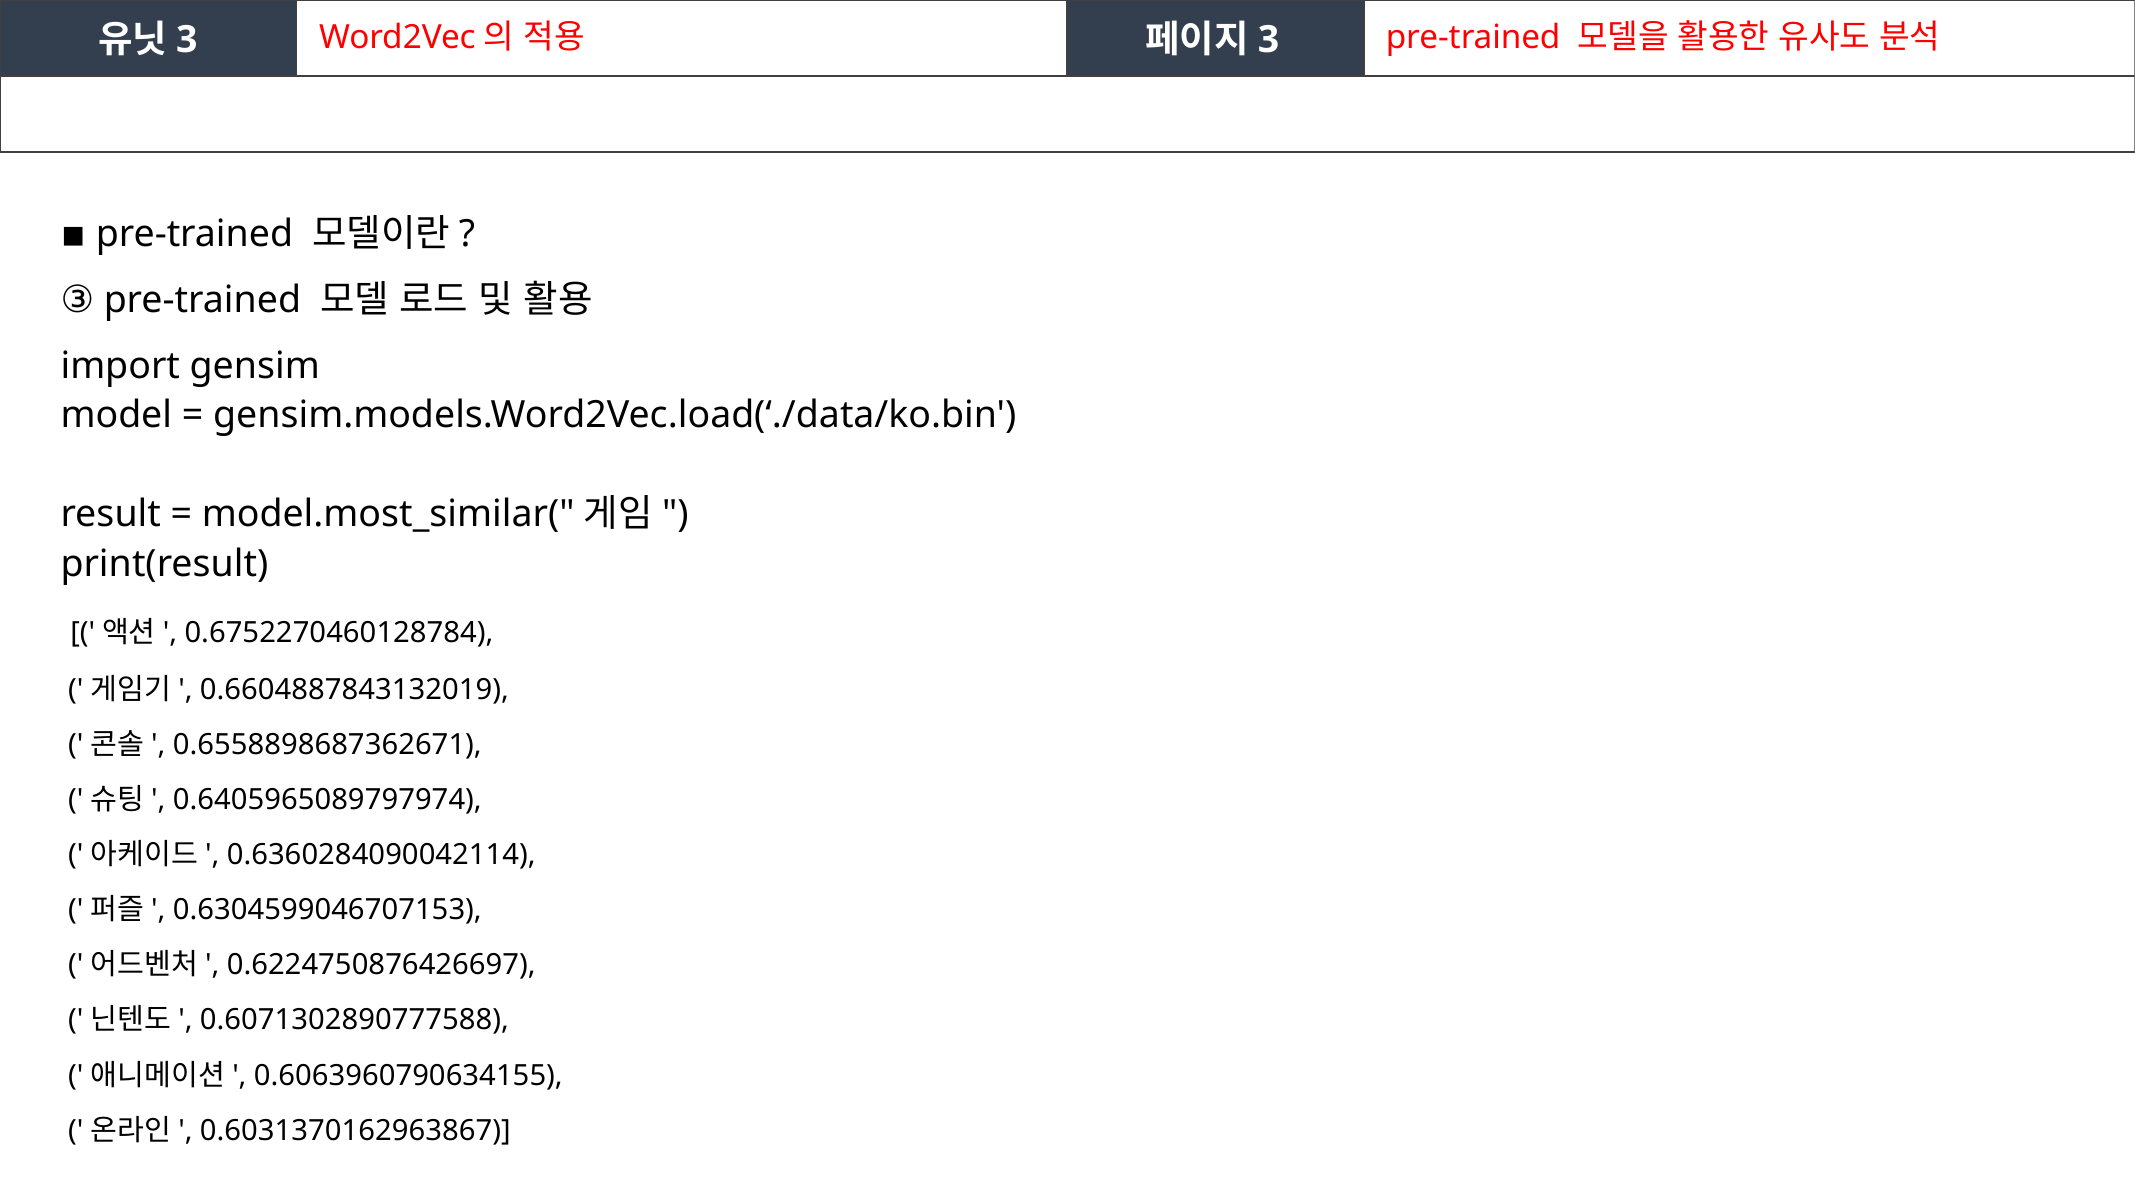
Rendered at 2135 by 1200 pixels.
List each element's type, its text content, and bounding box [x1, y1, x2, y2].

list Word2Vec의 적용 [304, 7, 1048, 69]
text_box 유닛3 [6, 7, 290, 67]
list pre-trained 모델을 활용한 유사도 분석 [1370, 7, 2115, 69]
list ▪ pre-trained 모델이란? ③ pre-trained 모델 로드 및 활용 import gensim model = gensim.models.Word2Vec.load(‘./data/ko.bin') result = model.most_similar("게임") print(result) [('액션', 0.6752270460128784), ('게임기', 0.6604887843132019), ('콘솔', 0.6558898687362671), ('슈팅', 0.6405965089797974), ('아케이드', 0.6360284090042114), ('퍼즐', 0.6304599046707153), ('어드벤처', 0.6224750876426697), ('닌텐도', 0.6071302890777588), ('애니메이션', 0.6063960790634155), ('온라인', 0.6031370162963867)] [45, 196, 2090, 1088]
text_box 페이지3 [1070, 7, 1355, 67]
